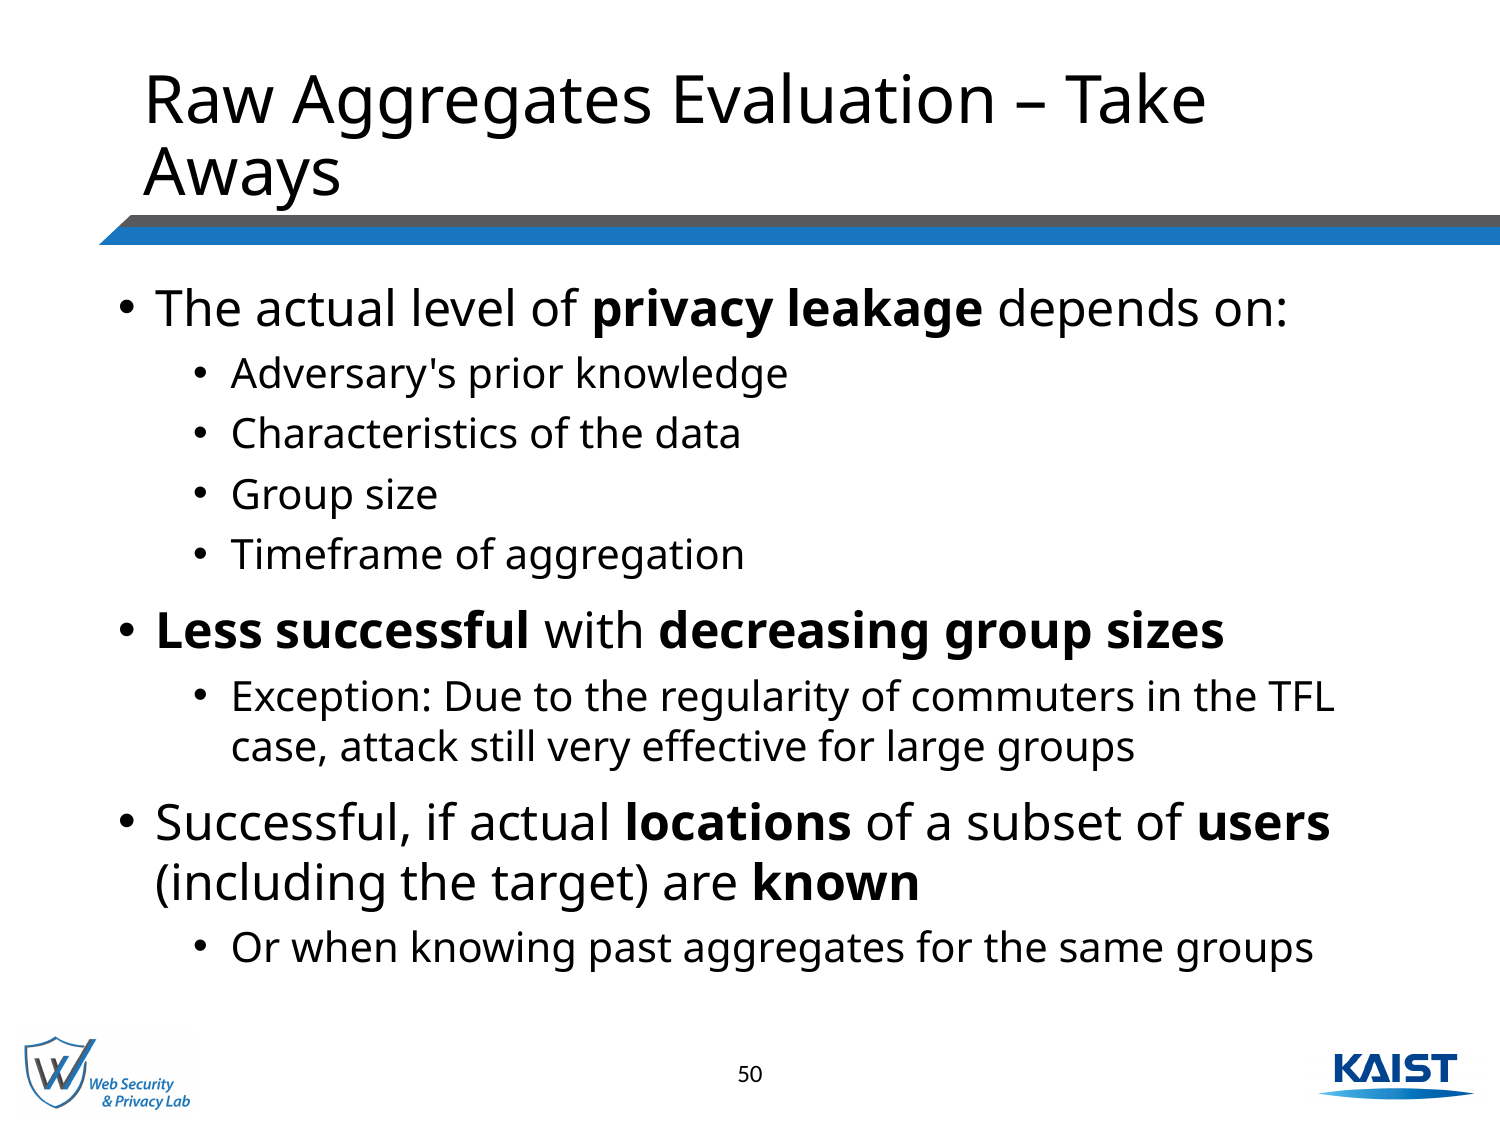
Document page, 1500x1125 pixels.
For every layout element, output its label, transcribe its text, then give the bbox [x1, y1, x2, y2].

picture [1303, 1050, 1489, 1103]
list The actual level of privacy leakage depends on: Adversary's prior knowledge Characteristics of the data Group size Timeframe of aggregation Less successful with decreasing group sizes Exception: Due to the regularity of commuters in the TFL case, attack still very effective for large groups Successful, if actual locations of a subset of users (including the target) are known Or when knowing past aggregates for the same groups [103, 268, 1397, 983]
slide_number 50 [581, 1042, 919, 1103]
title Raw Aggregates Evaluation – Take Aways [129, 70, 1423, 217]
picture [19, 1029, 196, 1116]
